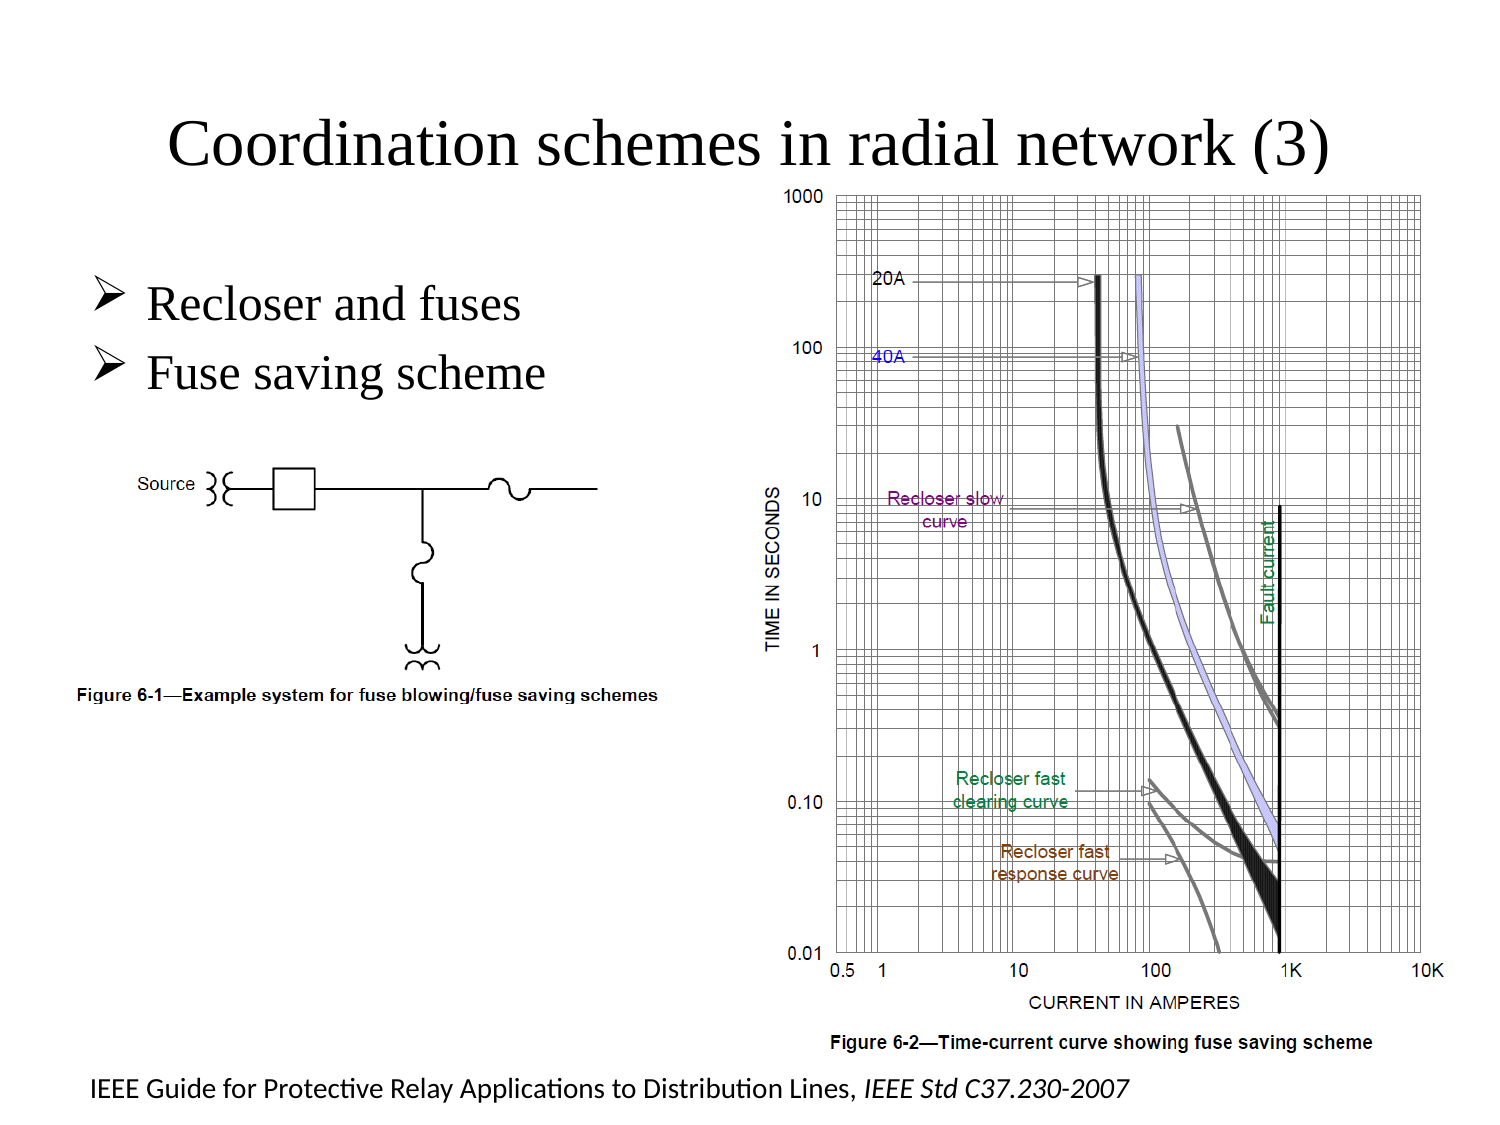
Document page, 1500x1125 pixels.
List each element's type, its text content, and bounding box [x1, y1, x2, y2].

picture [74, 462, 663, 705]
picture [737, 174, 1451, 1058]
text_box IEEE Guide for Protective Relay Applications to Distribution Lines, IEEE Std C37.230-2007 [74, 1061, 1413, 1112]
title Coordination schemes in radial network (3) [75, 45, 1425, 233]
list Recloser and fuses Fuse saving scheme [75, 262, 732, 1005]
